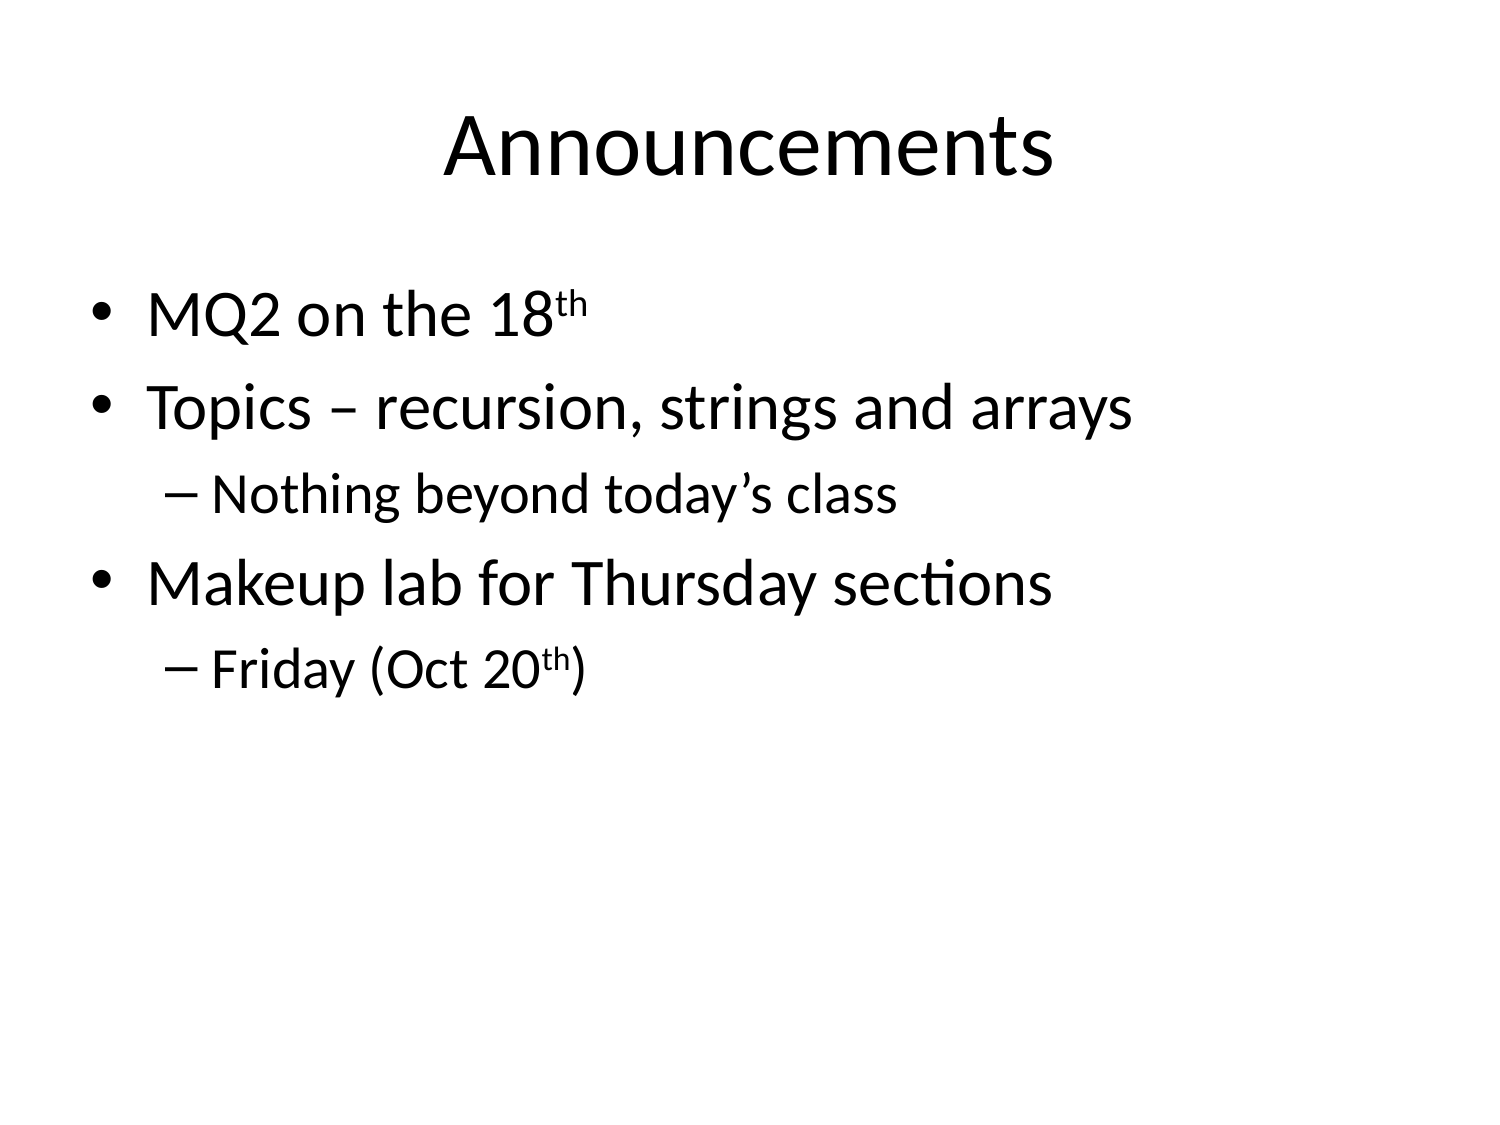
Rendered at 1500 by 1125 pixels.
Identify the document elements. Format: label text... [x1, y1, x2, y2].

list MQ2 on the 18th Topics – recursion, strings and arrays Nothing beyond today’s class Makeup lab for Thursday sections Friday (Oct 20th) [75, 262, 1425, 1005]
title Announcements [75, 45, 1425, 233]
